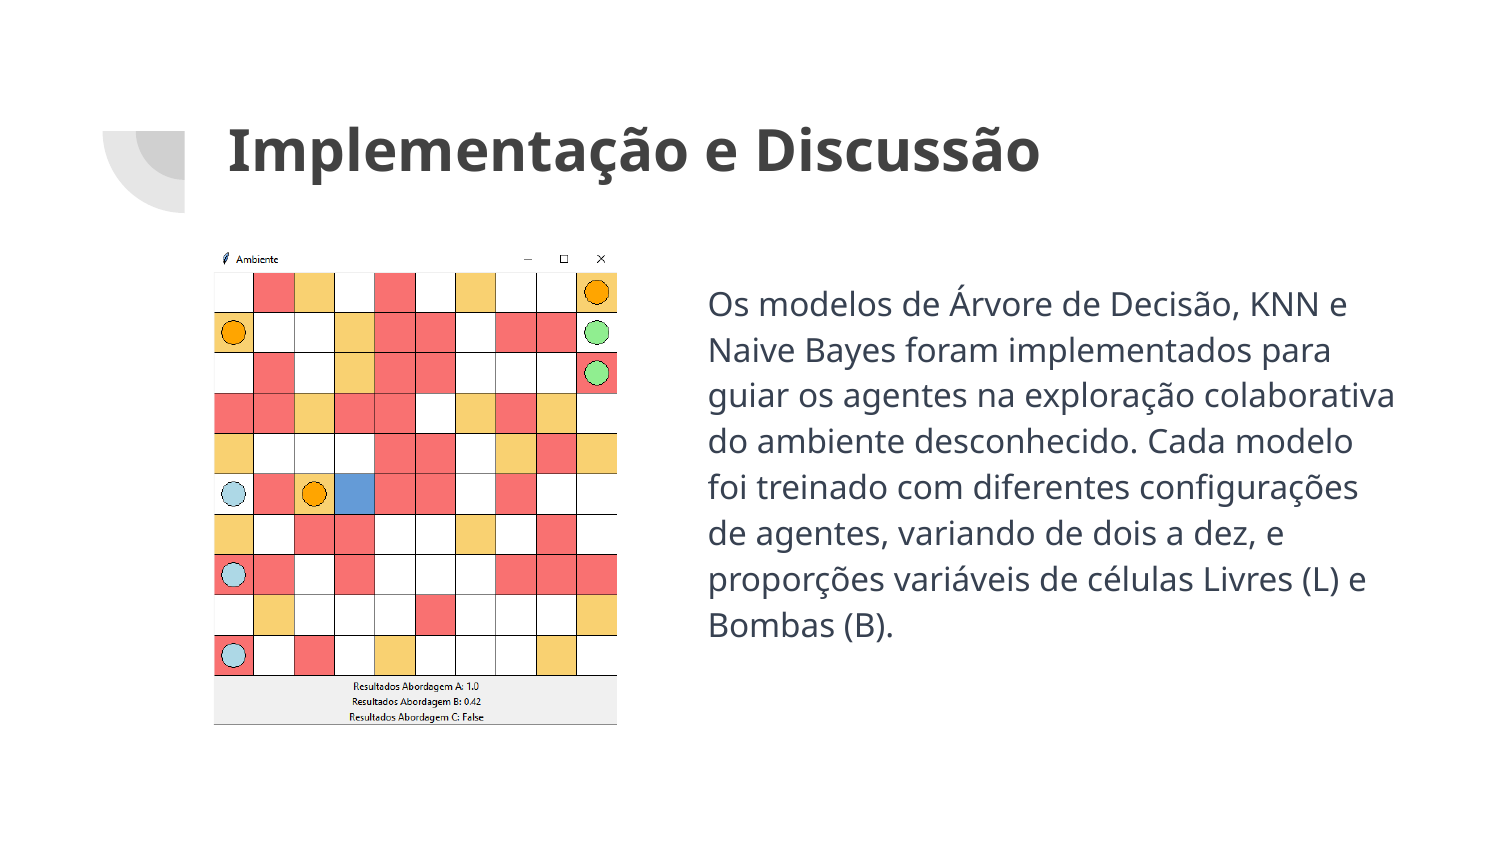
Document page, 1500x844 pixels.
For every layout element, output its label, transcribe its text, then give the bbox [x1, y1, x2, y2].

title Implementação e Discussão [213, 98, 1368, 263]
picture [213, 249, 618, 726]
list Os modelos de Árvore de Decisão, KNN e Naive Bayes foram implementados para guiar os agentes na exploração colaborativa do ambiente desconhecido. Cada modelo foi treinado com diferentes configurações de agentes, variando de dois a dez, e proporções variáveis de células Livres (L) e Bombas (B). [692, 262, 1415, 680]
